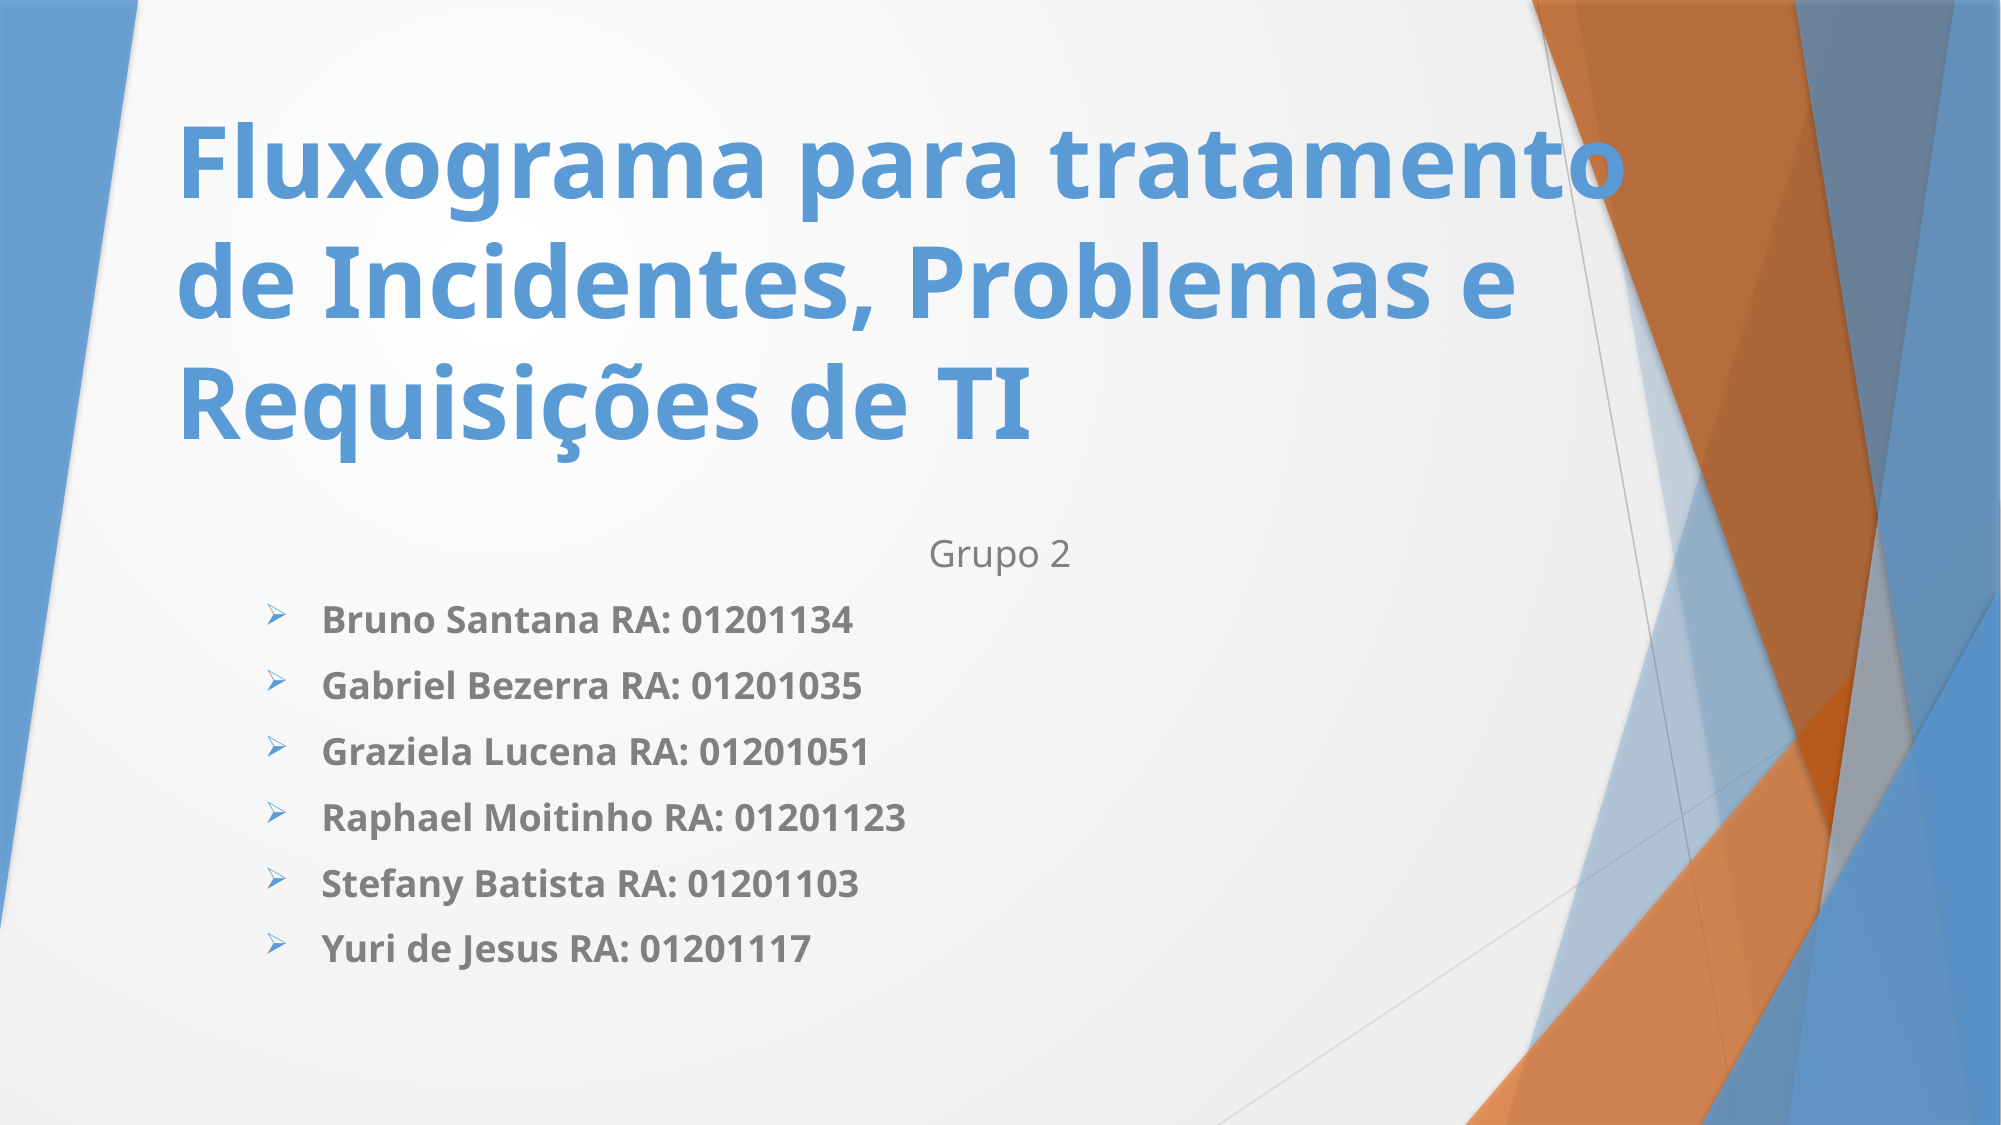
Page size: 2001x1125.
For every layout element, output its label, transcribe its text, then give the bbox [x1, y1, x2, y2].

subtitle Grupo 2 Bruno Santana RA: 01201134 Gabriel Bezerra RA: 01201035 Graziela Lucena RA: 01201051 Raphael Moitinho RA: 01201123 Stefany Batista RA: 01201103 Yuri de Jesus RA: 01201117 [249, 522, 1750, 1015]
title Fluxograma para tratamento de Incidentes, Problemas e Requisições de TI [160, 83, 1661, 467]
